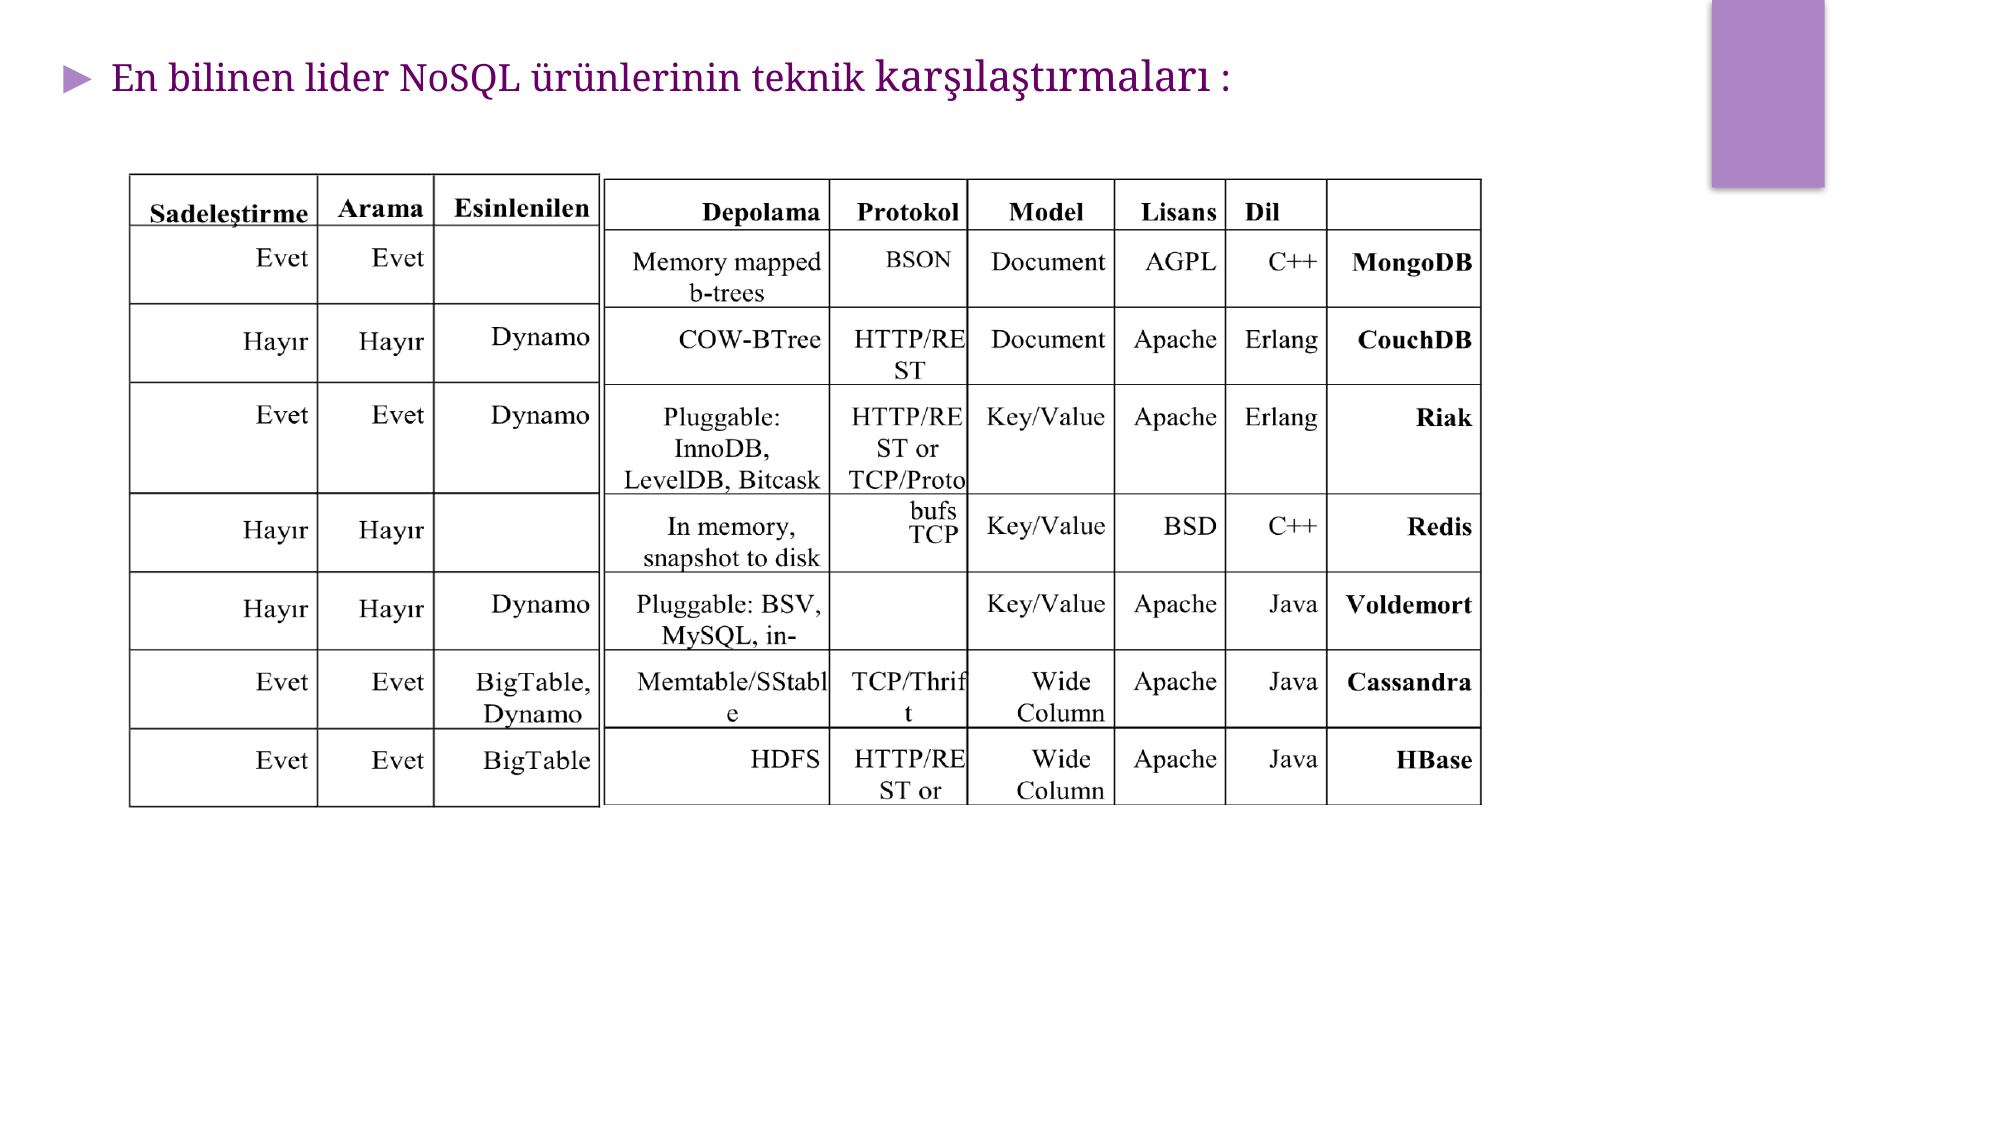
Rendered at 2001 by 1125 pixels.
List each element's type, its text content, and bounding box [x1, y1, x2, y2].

text_box ▶ [48, 44, 96, 105]
text_box En bilinen lider NoSQL ürünlerinin teknik karşılaştırmaları : [96, 42, 1357, 107]
picture [35, 49, 1485, 931]
